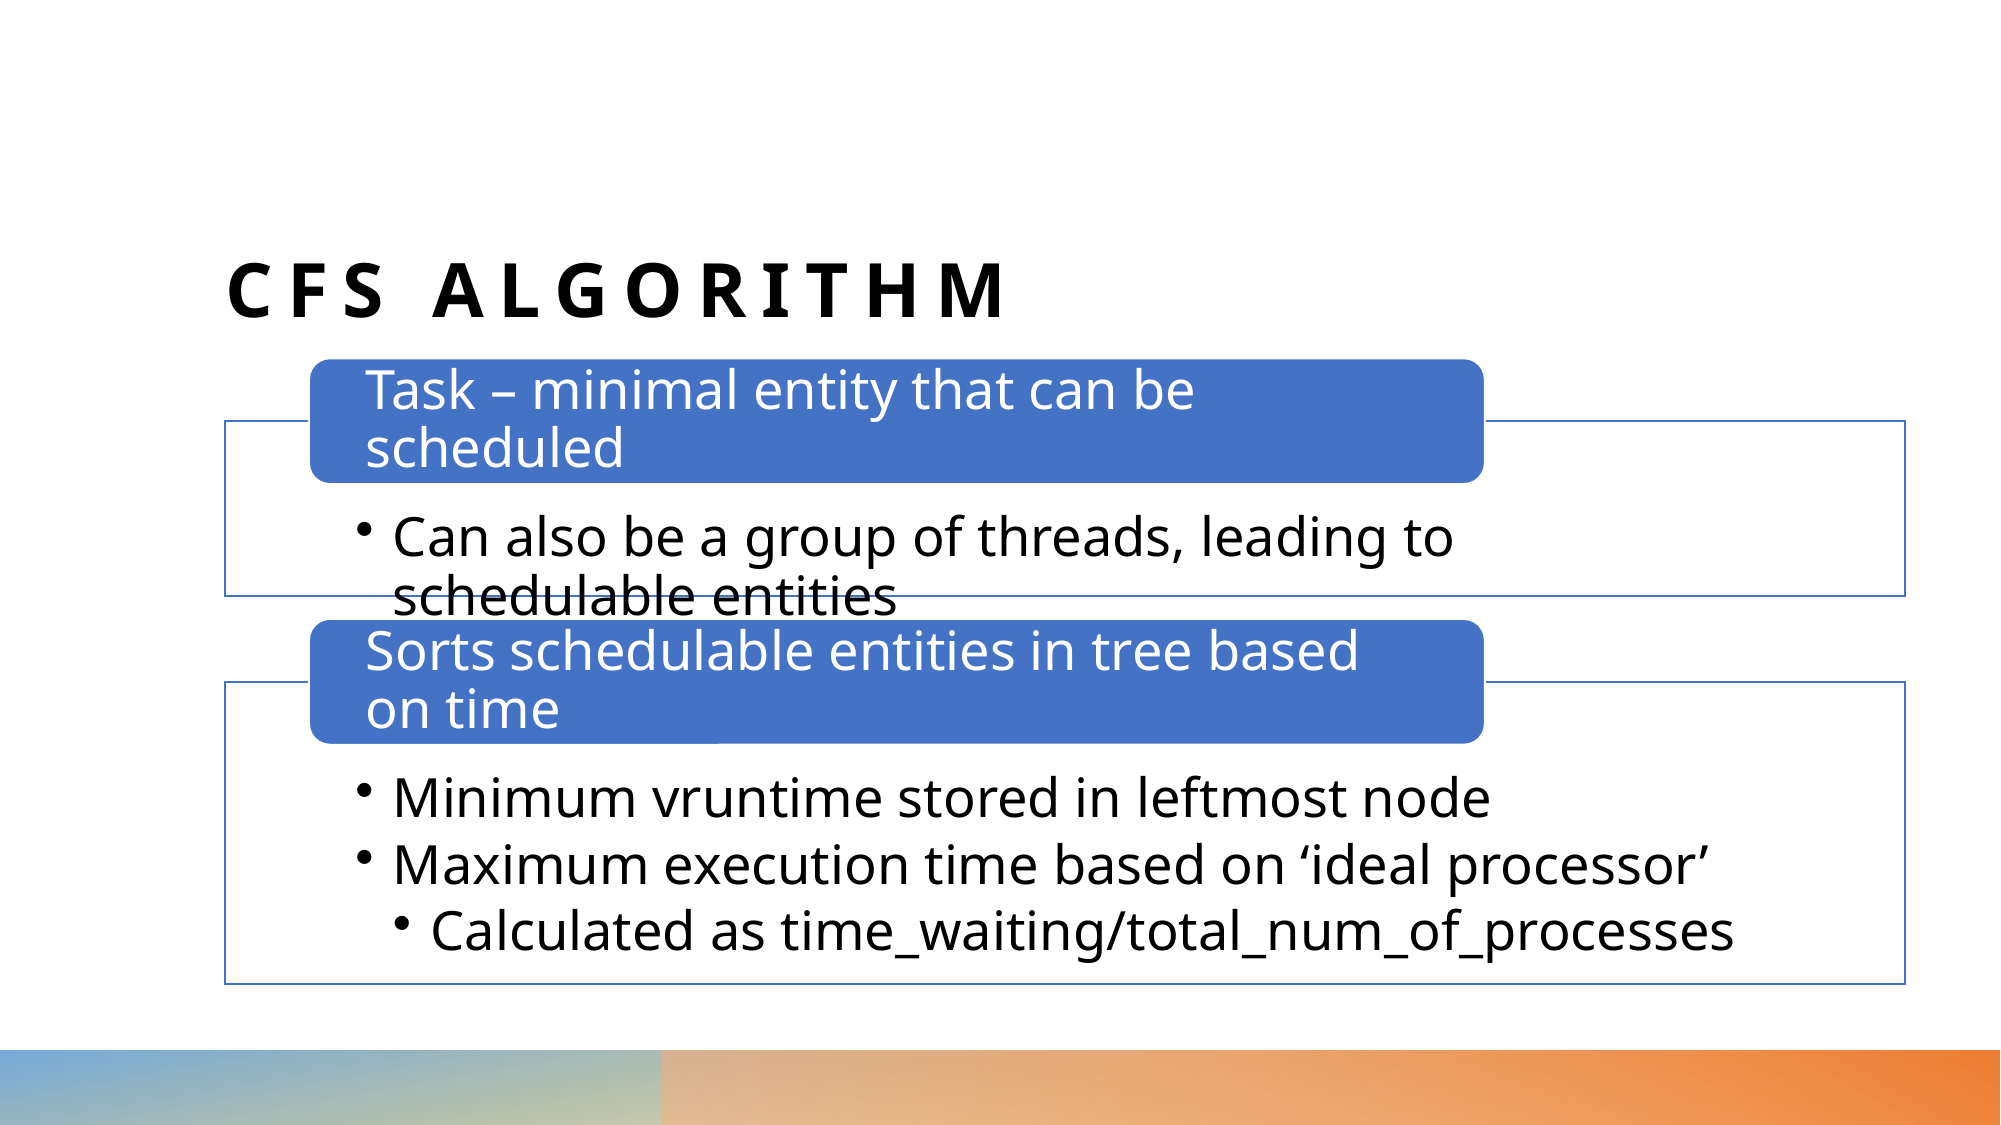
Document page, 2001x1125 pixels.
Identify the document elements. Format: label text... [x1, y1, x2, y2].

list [224, 346, 1905, 996]
title CFS Algorithm [225, 130, 1905, 333]
